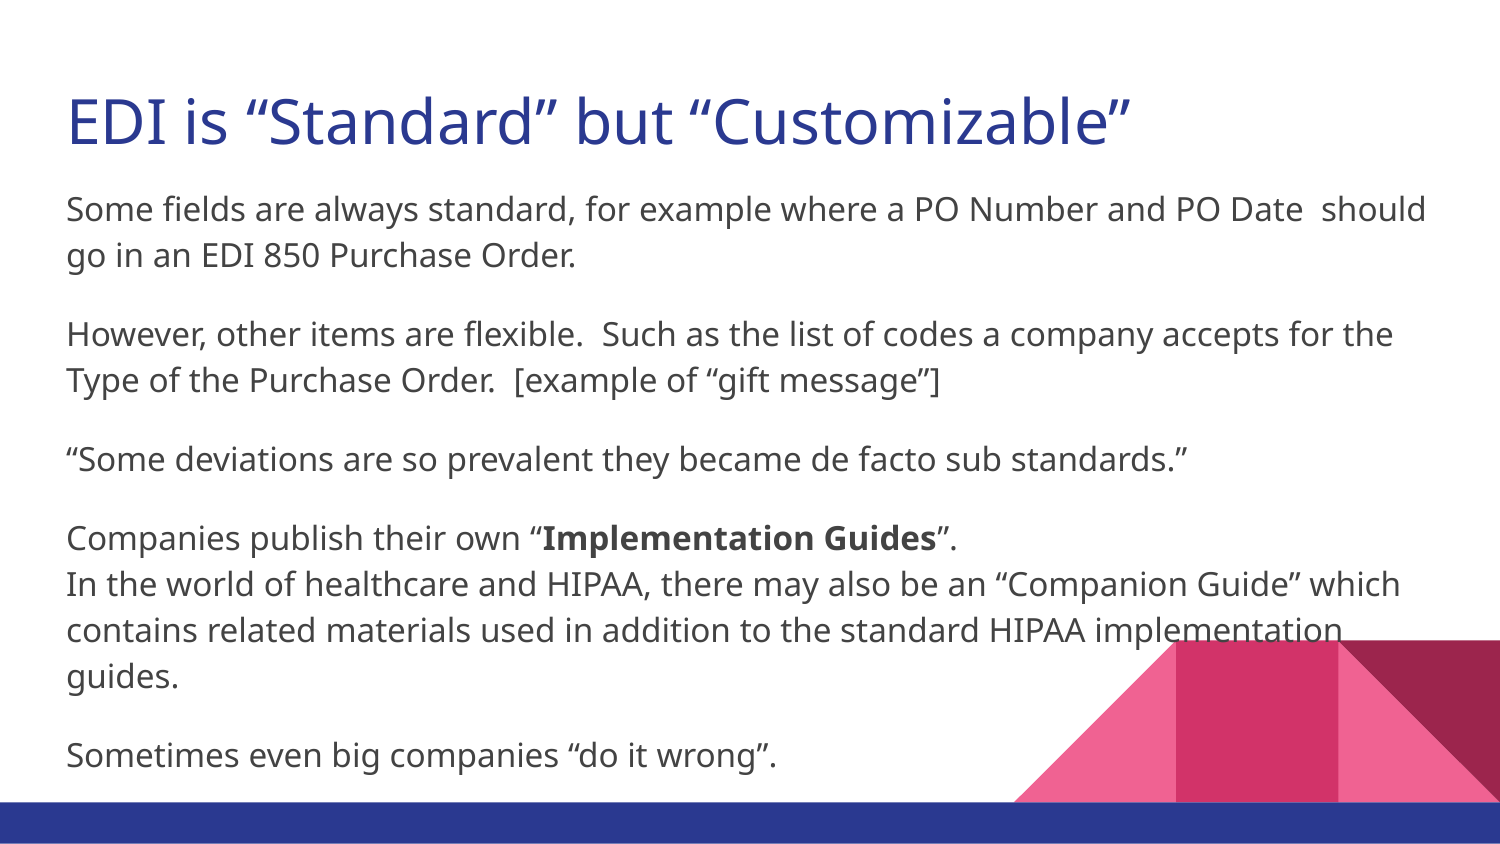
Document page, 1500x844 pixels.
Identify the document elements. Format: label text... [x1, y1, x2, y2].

title EDI is “Standard” but “Customizable” [51, 67, 1449, 166]
list Some fields are always standard, for example where a PO Number and PO Date should go in an EDI 850 Purchase Order. However, other items are flexible. Such as the list of codes a company accepts for the Type of the Purchase Order. [example of “gift message”] “Some deviations are so prevalent they became de facto sub standards.” Companies publish their own “Implementation Guides”. In the world of healthcare and HIPAA, there may also be an “Companion Guide” which contains related materials used in addition to the standard HIPAA implementation guides. Sometimes even big companies “do it wrong”. [51, 166, 1449, 753]
